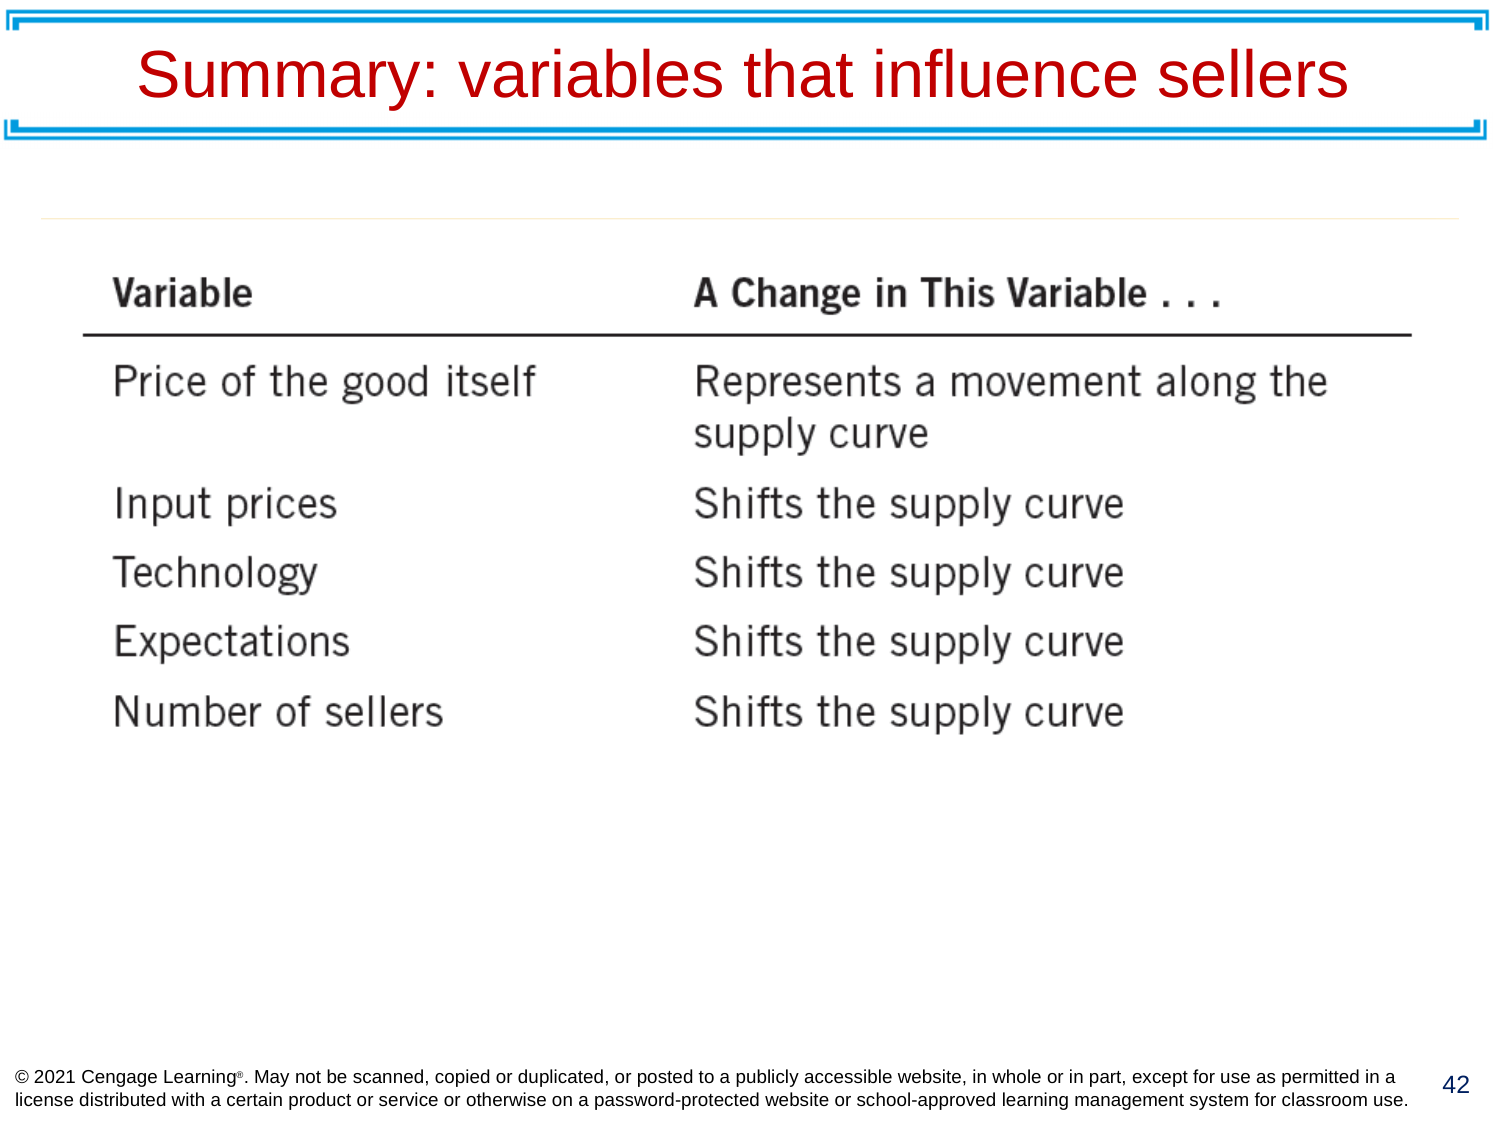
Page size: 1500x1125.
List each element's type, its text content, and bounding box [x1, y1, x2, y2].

picture [0, 1, 1494, 38]
slide_number 42 [1425, 1060, 1500, 1125]
picture [1, 113, 1492, 148]
text_box © 2021 Cengage Learning®. May not be scanned, copied or duplicated, or posted to a publicly accessible website, in whole or in part, except for use as permitted in a license distributed with a certain product or service or otherwise on a password-protected website or school-approved learning management system for classroom use. [0, 1049, 1425, 1125]
picture [41, 218, 1459, 788]
title Summary: variables that influence sellers [12, 16, 1475, 125]
